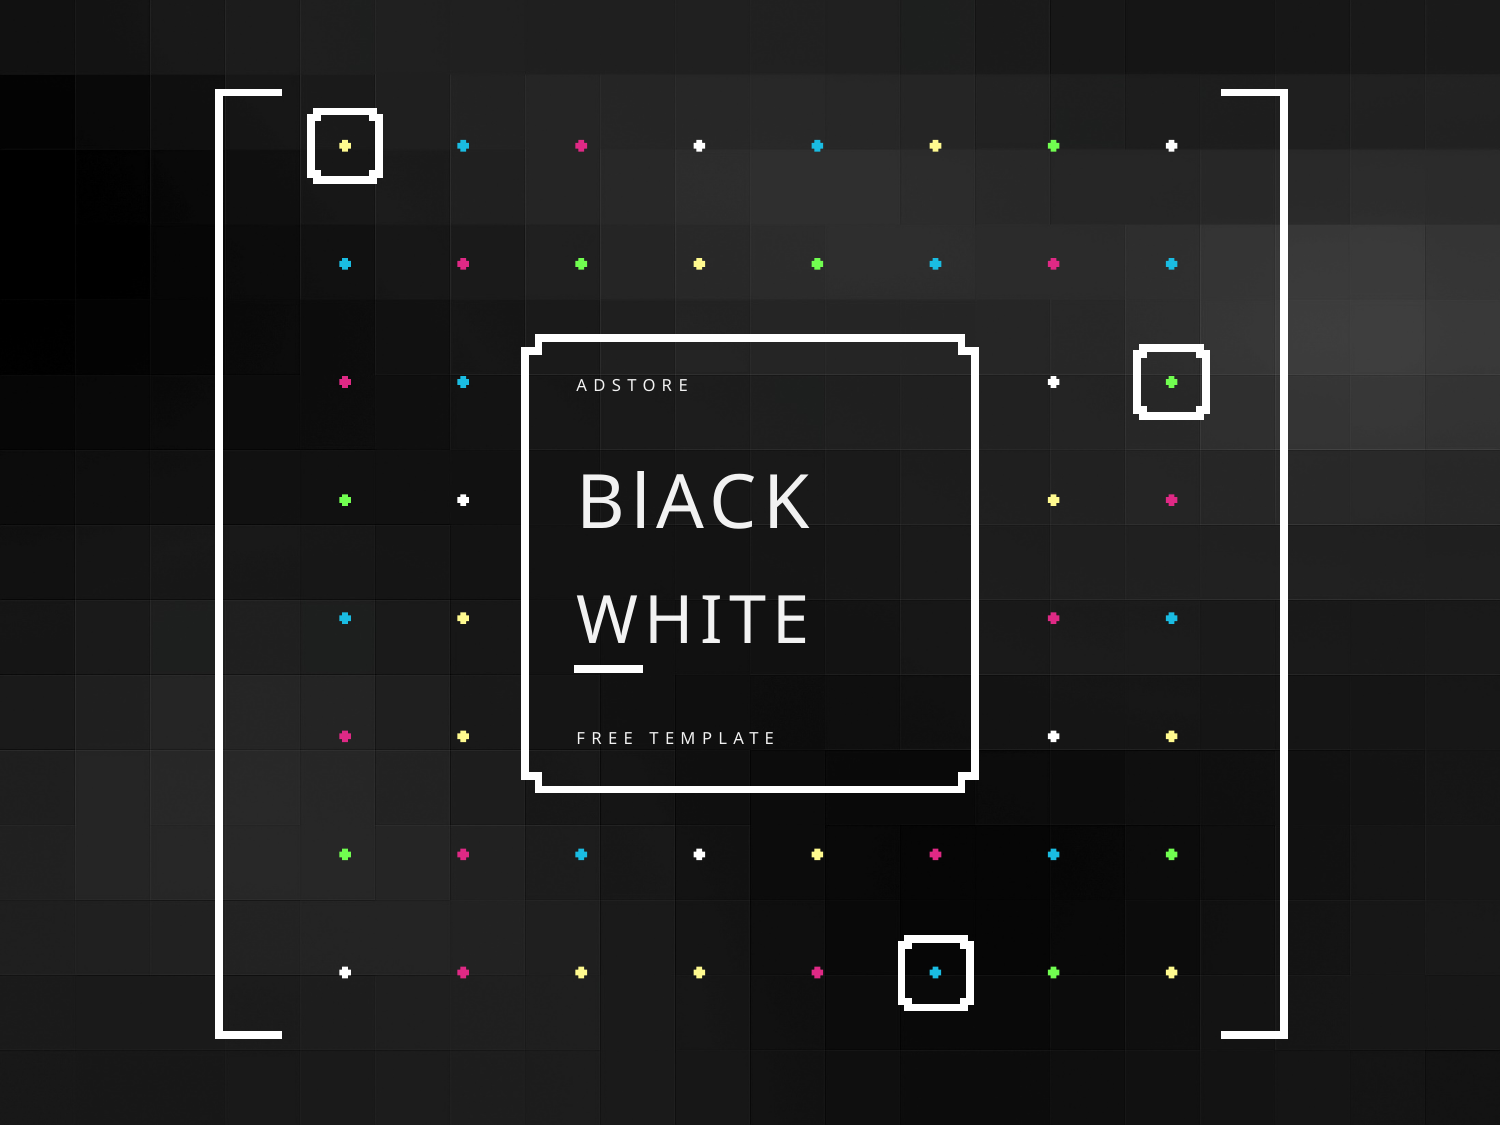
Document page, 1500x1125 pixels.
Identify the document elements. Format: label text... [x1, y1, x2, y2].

list BlACK [576, 445, 925, 563]
list WHITE [576, 563, 925, 681]
picture [0, 0, 1500, 1125]
subtitle FREE TEMPLATE [576, 681, 925, 799]
title ADSTORE [576, 326, 925, 445]
